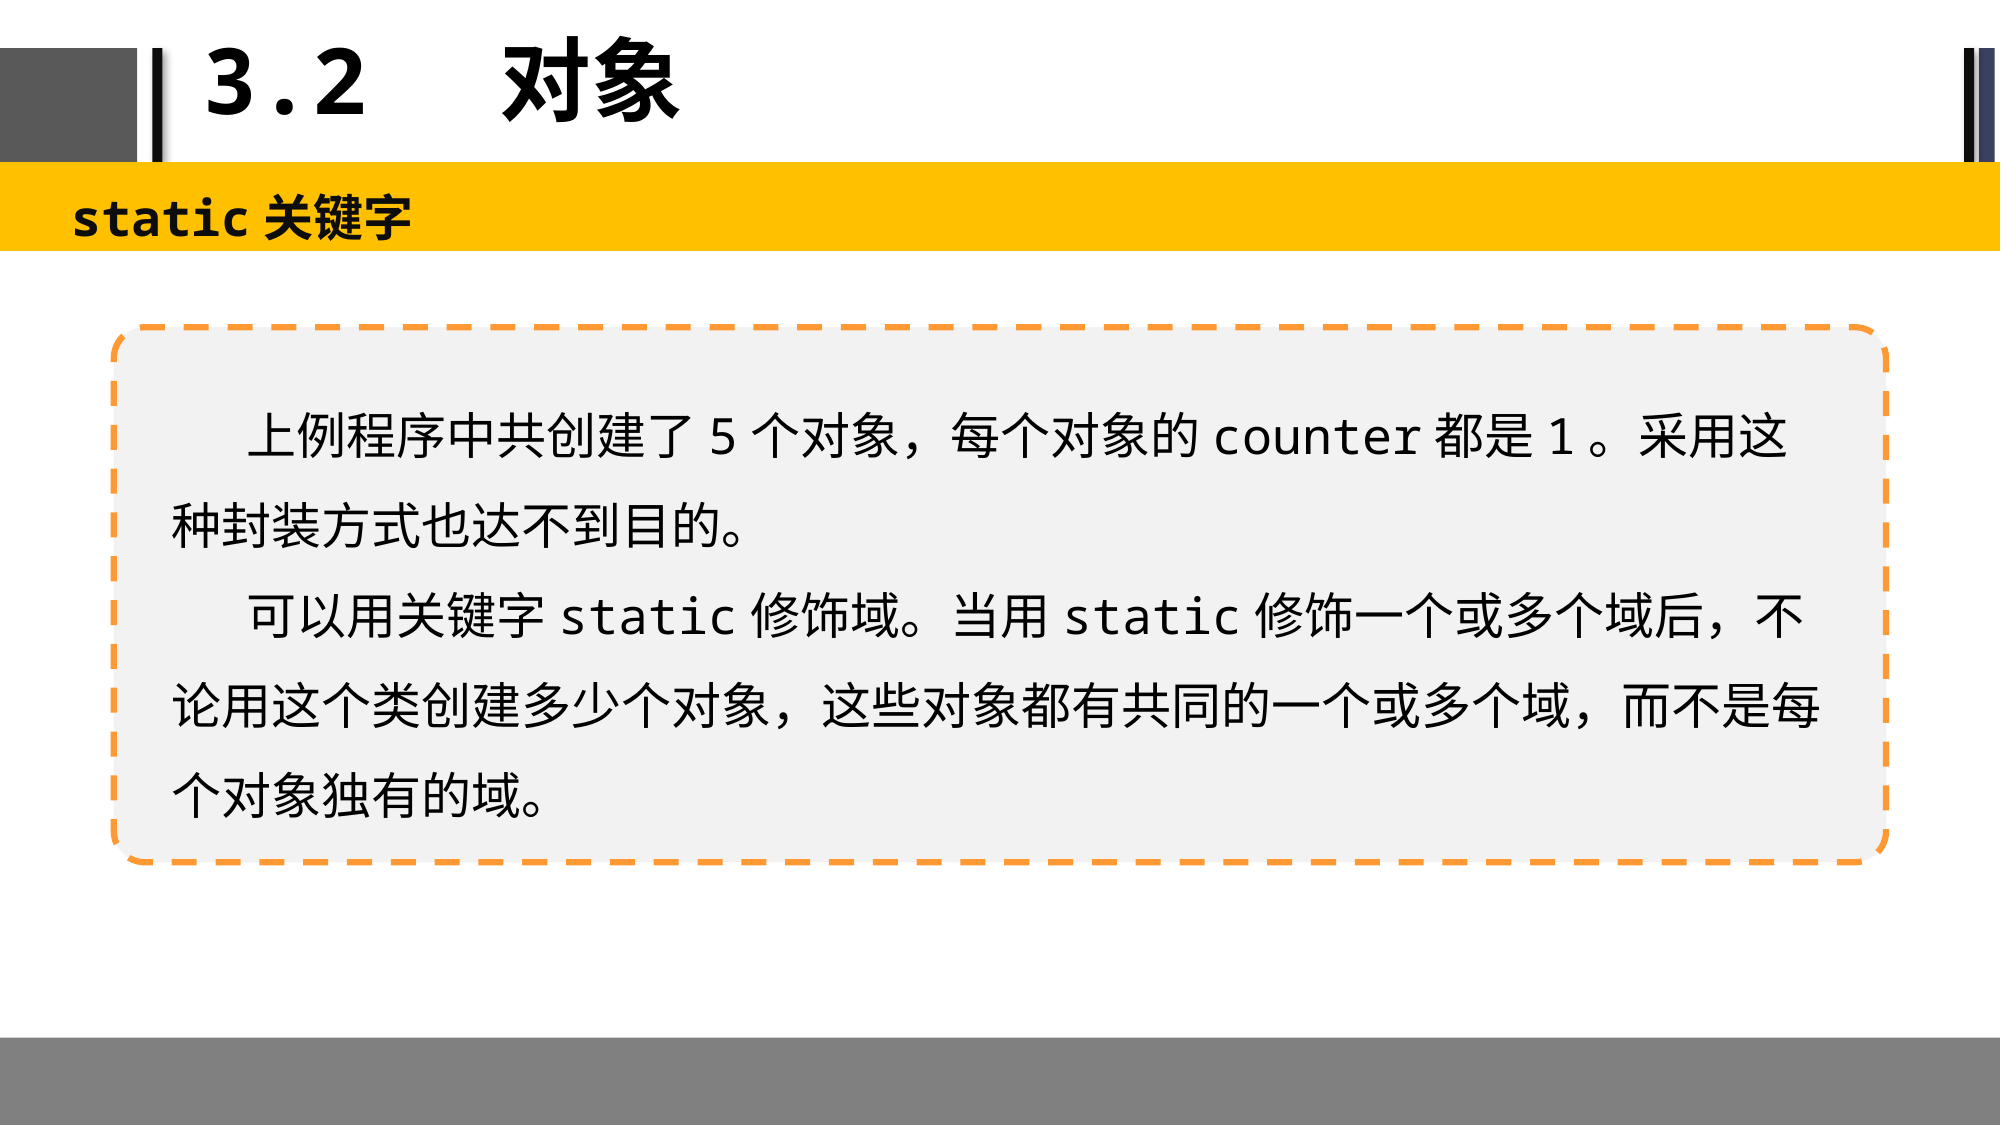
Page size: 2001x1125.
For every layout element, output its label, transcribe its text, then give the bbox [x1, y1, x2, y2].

text_box 上例程序中共创建了5个对象，每个对象的counter都是1。采用这种封装方式也达不到目的。 可以用关键字static修饰域。当用static修饰一个或多个域后，不论用这个类创建多少个对象，这些对象都有共同的一个或多个域，而不是每个对象独有的域。 [151, 364, 1858, 886]
text_box [0, 1037, 2000, 1125]
text_box [112, 326, 1888, 864]
title 3.2 对象 [187, 2, 1459, 162]
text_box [0, 162, 2000, 252]
